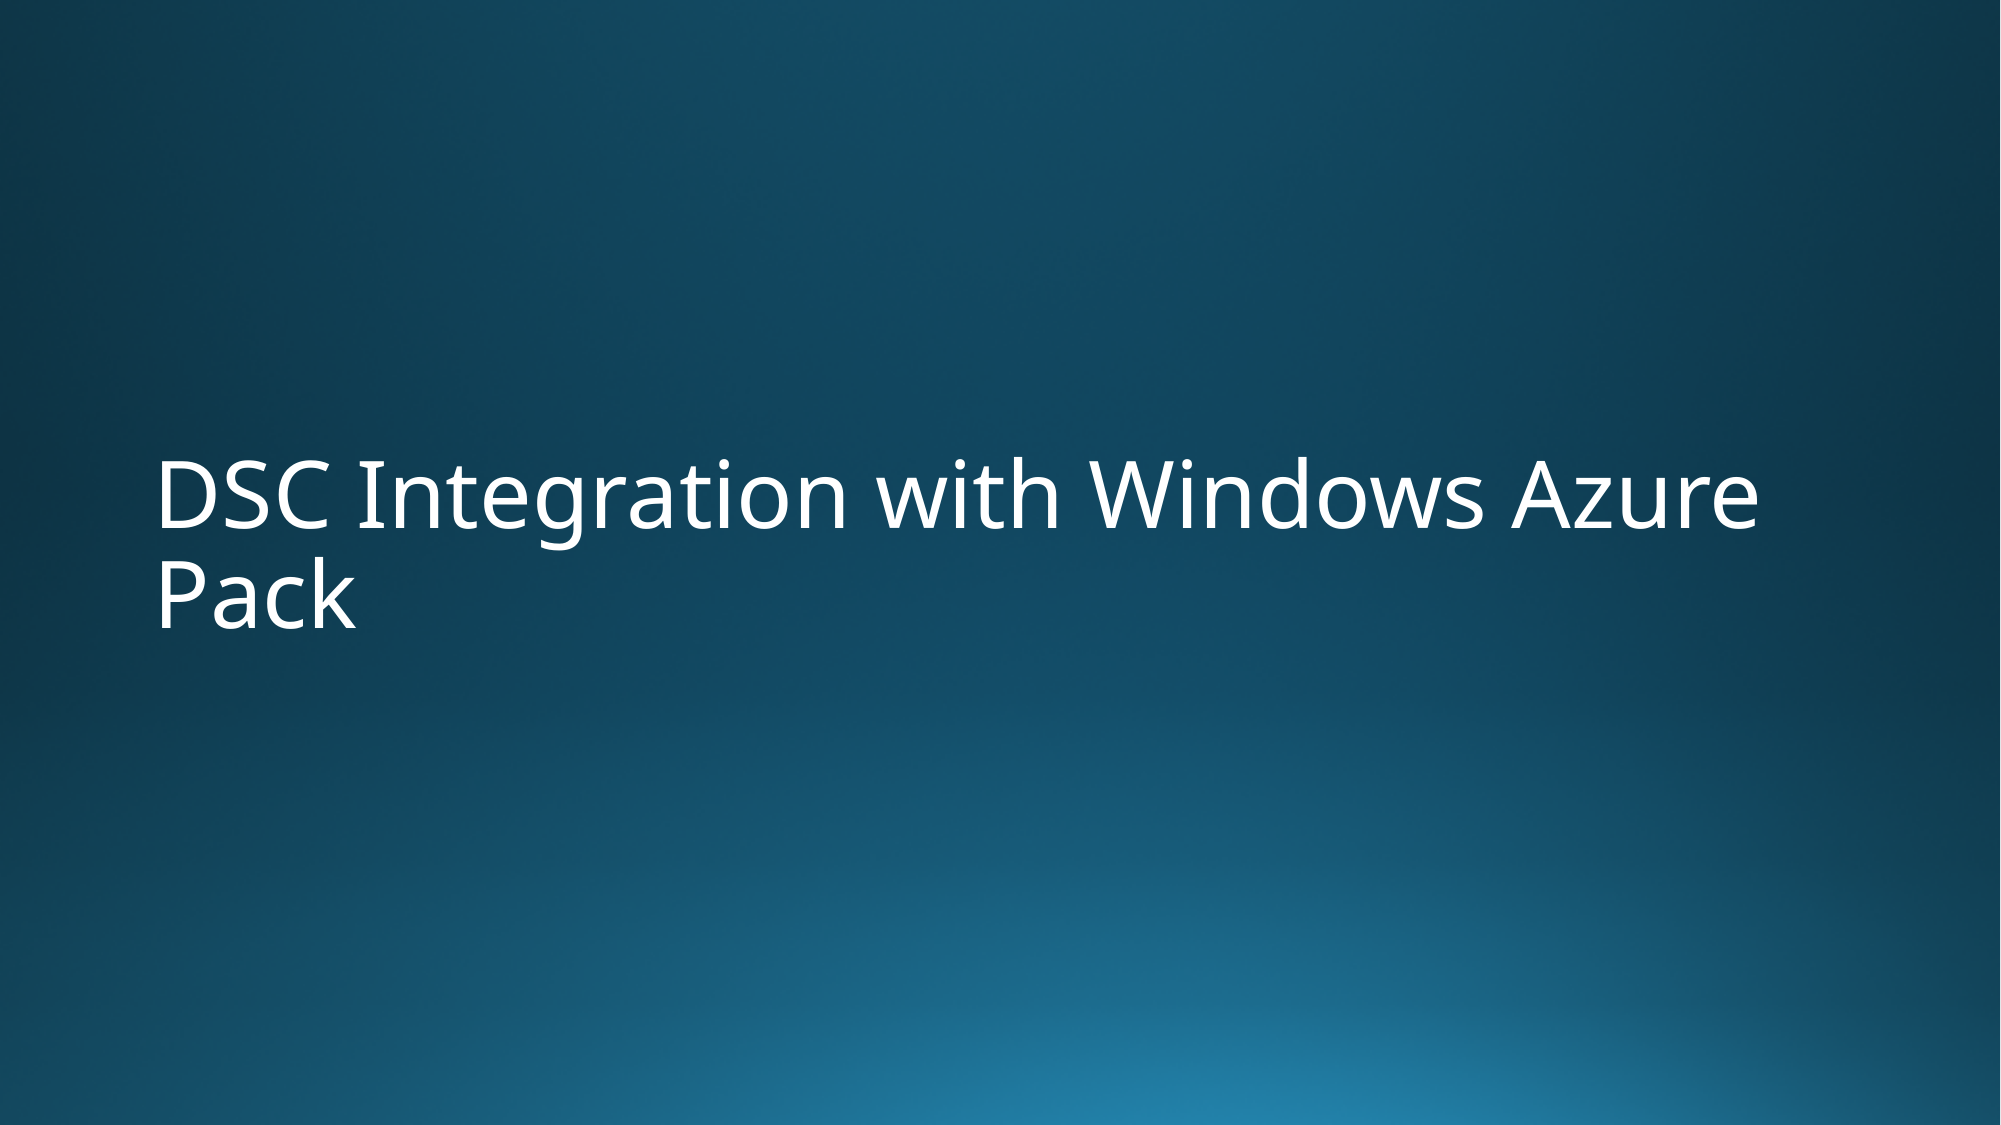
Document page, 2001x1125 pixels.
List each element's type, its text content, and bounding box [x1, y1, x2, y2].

picture [0, 0, 2001, 1125]
title DSC Integration with Windows Azure Pack [138, 439, 1864, 657]
